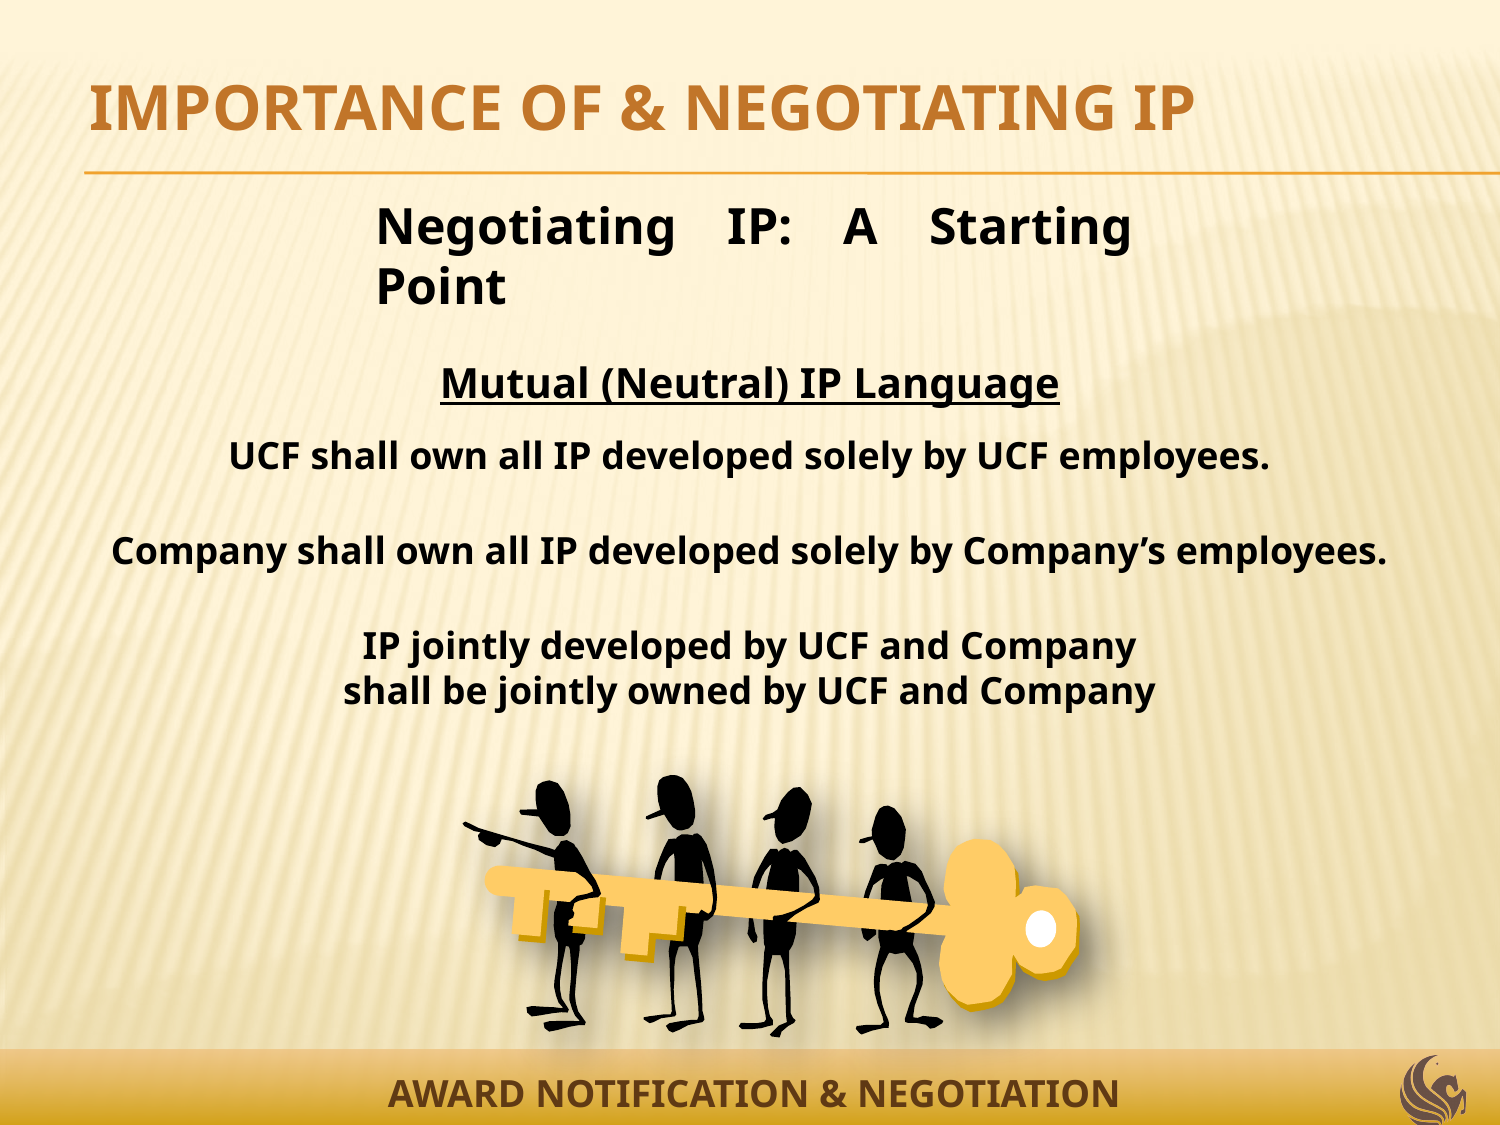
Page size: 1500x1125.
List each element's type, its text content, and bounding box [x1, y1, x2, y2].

text_box IMPORTANCE OF & NEGOTIATING IP [75, 45, 1400, 150]
picture [462, 774, 1081, 1038]
text_box Mutual (Neutral) IP Language UCF shall own all IP developed solely by UCF employees. Company shall own all IP developed solely by Company’s employees. IP jointly developed by UCF and Company shall be jointly owned by UCF and Company [37, 349, 1463, 720]
text_box Negotiating IP: A Starting Point [360, 186, 1149, 322]
text_box AWARD NOTIFICATION & NEGOTIATION [23, 1062, 1486, 1123]
